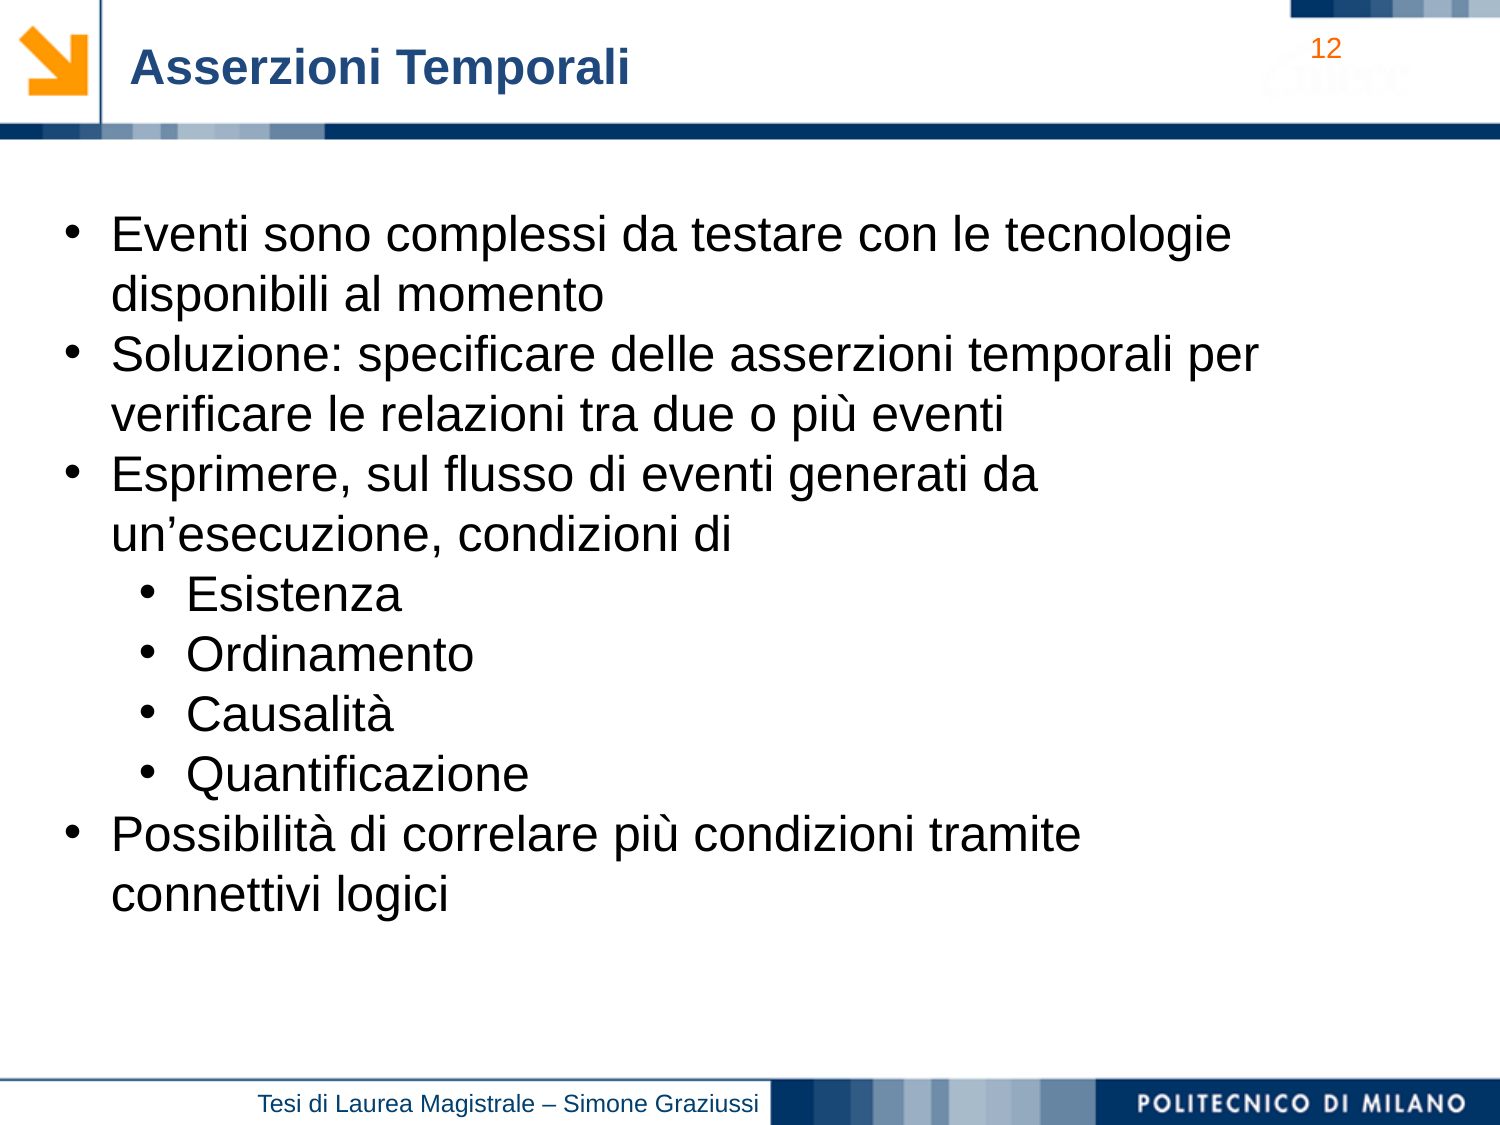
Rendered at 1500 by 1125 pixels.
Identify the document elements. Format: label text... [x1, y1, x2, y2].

text_box Eventi sono complessi da testare con le tecnologie disponibili al momento Soluzione: specificare delle asserzioni temporali per verificare le relazioni tra due o più eventi Esprimere, sul flusso di eventi generati da un’esecuzione, condizioni di Esistenza Ordinamento Causalità Quantificazione Possibilità di correlare più condizioni tramite connettivi logici [49, 194, 1303, 1050]
picture [0, 0, 1500, 1125]
list Asserzioni Temporali [114, 26, 1273, 111]
